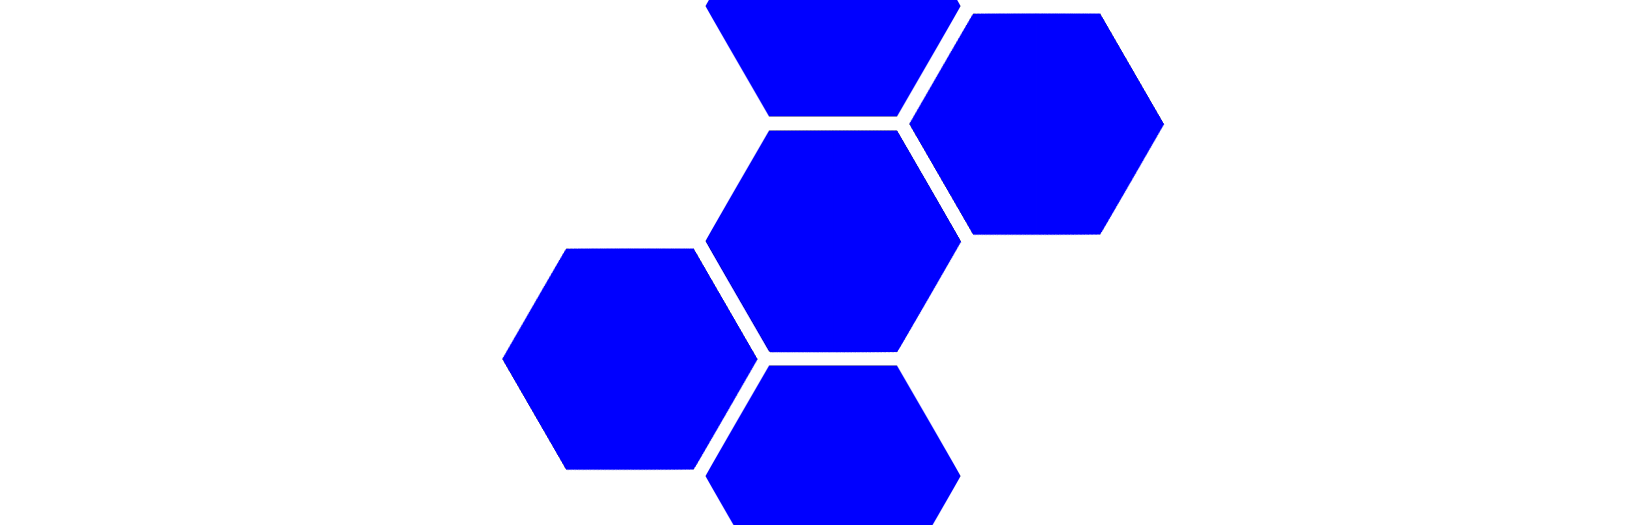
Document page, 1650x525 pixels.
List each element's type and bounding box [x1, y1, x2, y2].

picture [456, 169, 705, 525]
text_box [705, 0, 961, 525]
picture [961, 0, 1210, 315]
